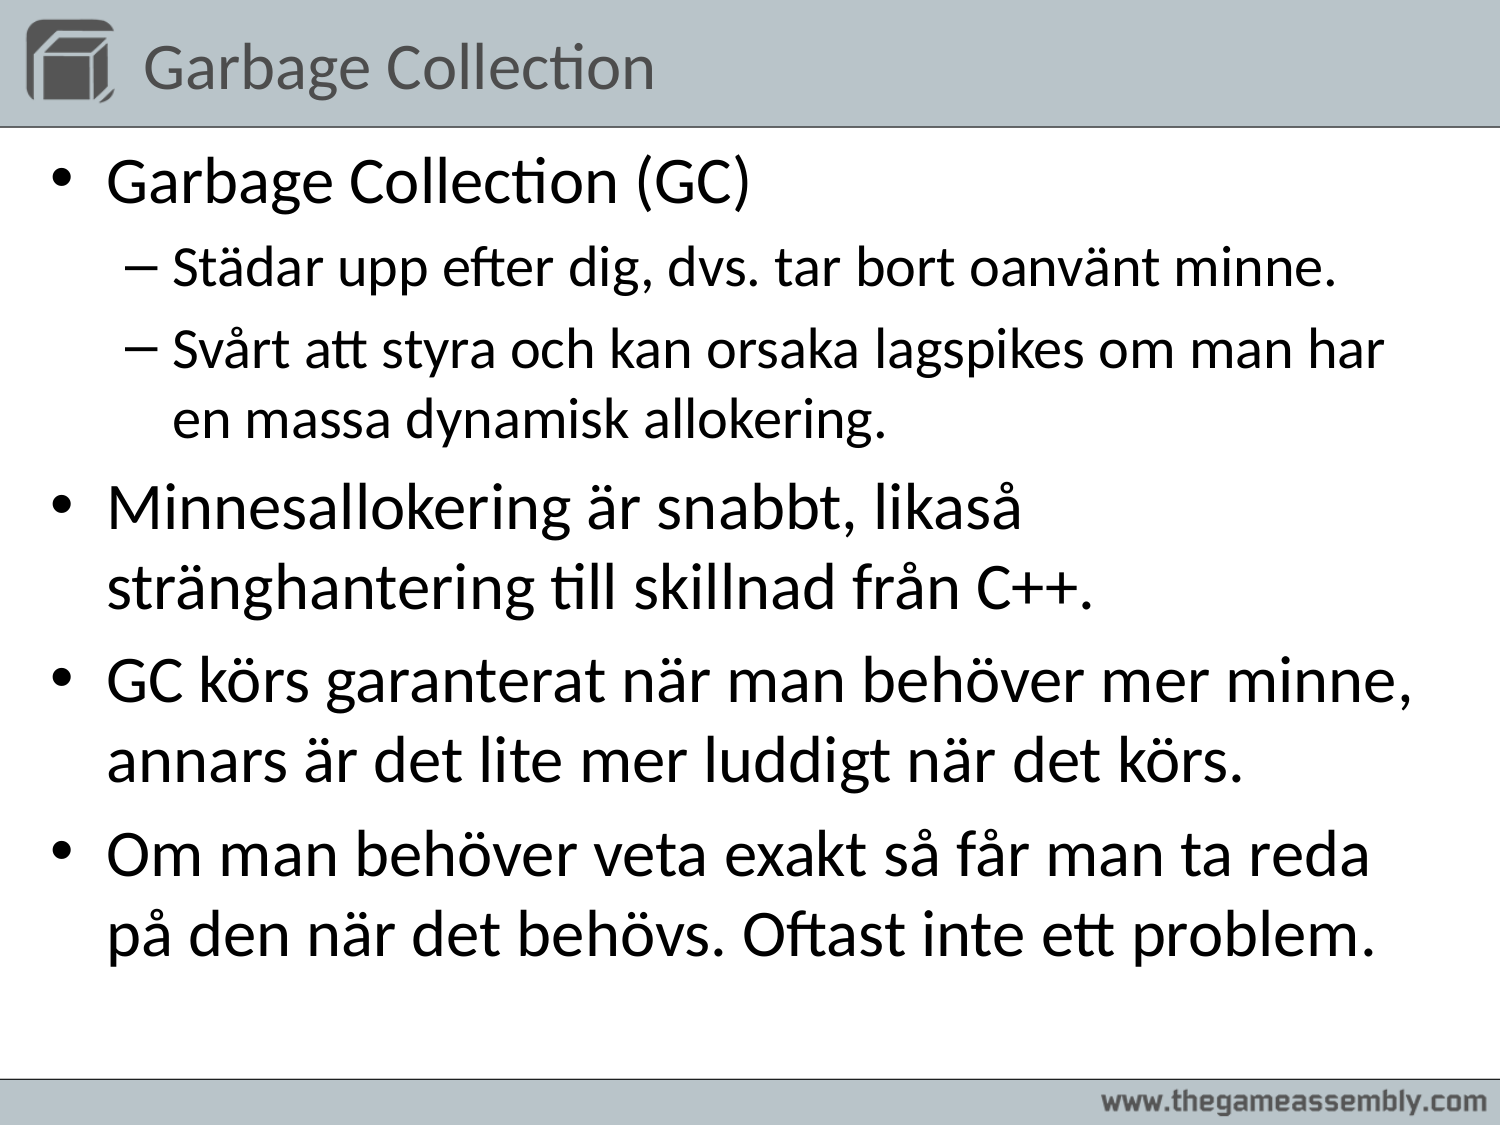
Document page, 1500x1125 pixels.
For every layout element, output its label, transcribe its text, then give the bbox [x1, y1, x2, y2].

picture [0, 0, 1500, 1125]
title Garbage Collection [128, 0, 1500, 126]
list Garbage Collection (GC) Städar upp efter dig, dvs. tar bort oanvänt minne. Svårt att styra och kan orsaka lagspikes om man har en massa dynamisk allokering. Minnesallokering är snabbt, likaså stränghantering till skillnad från C++. GC körs garanterat när man behöver mer minne, annars är det lite mer luddigt när det körs. Om man behöver veta exakt så får man ta reda på den när det behövs. Oftast inte ett problem. [34, 128, 1466, 1079]
